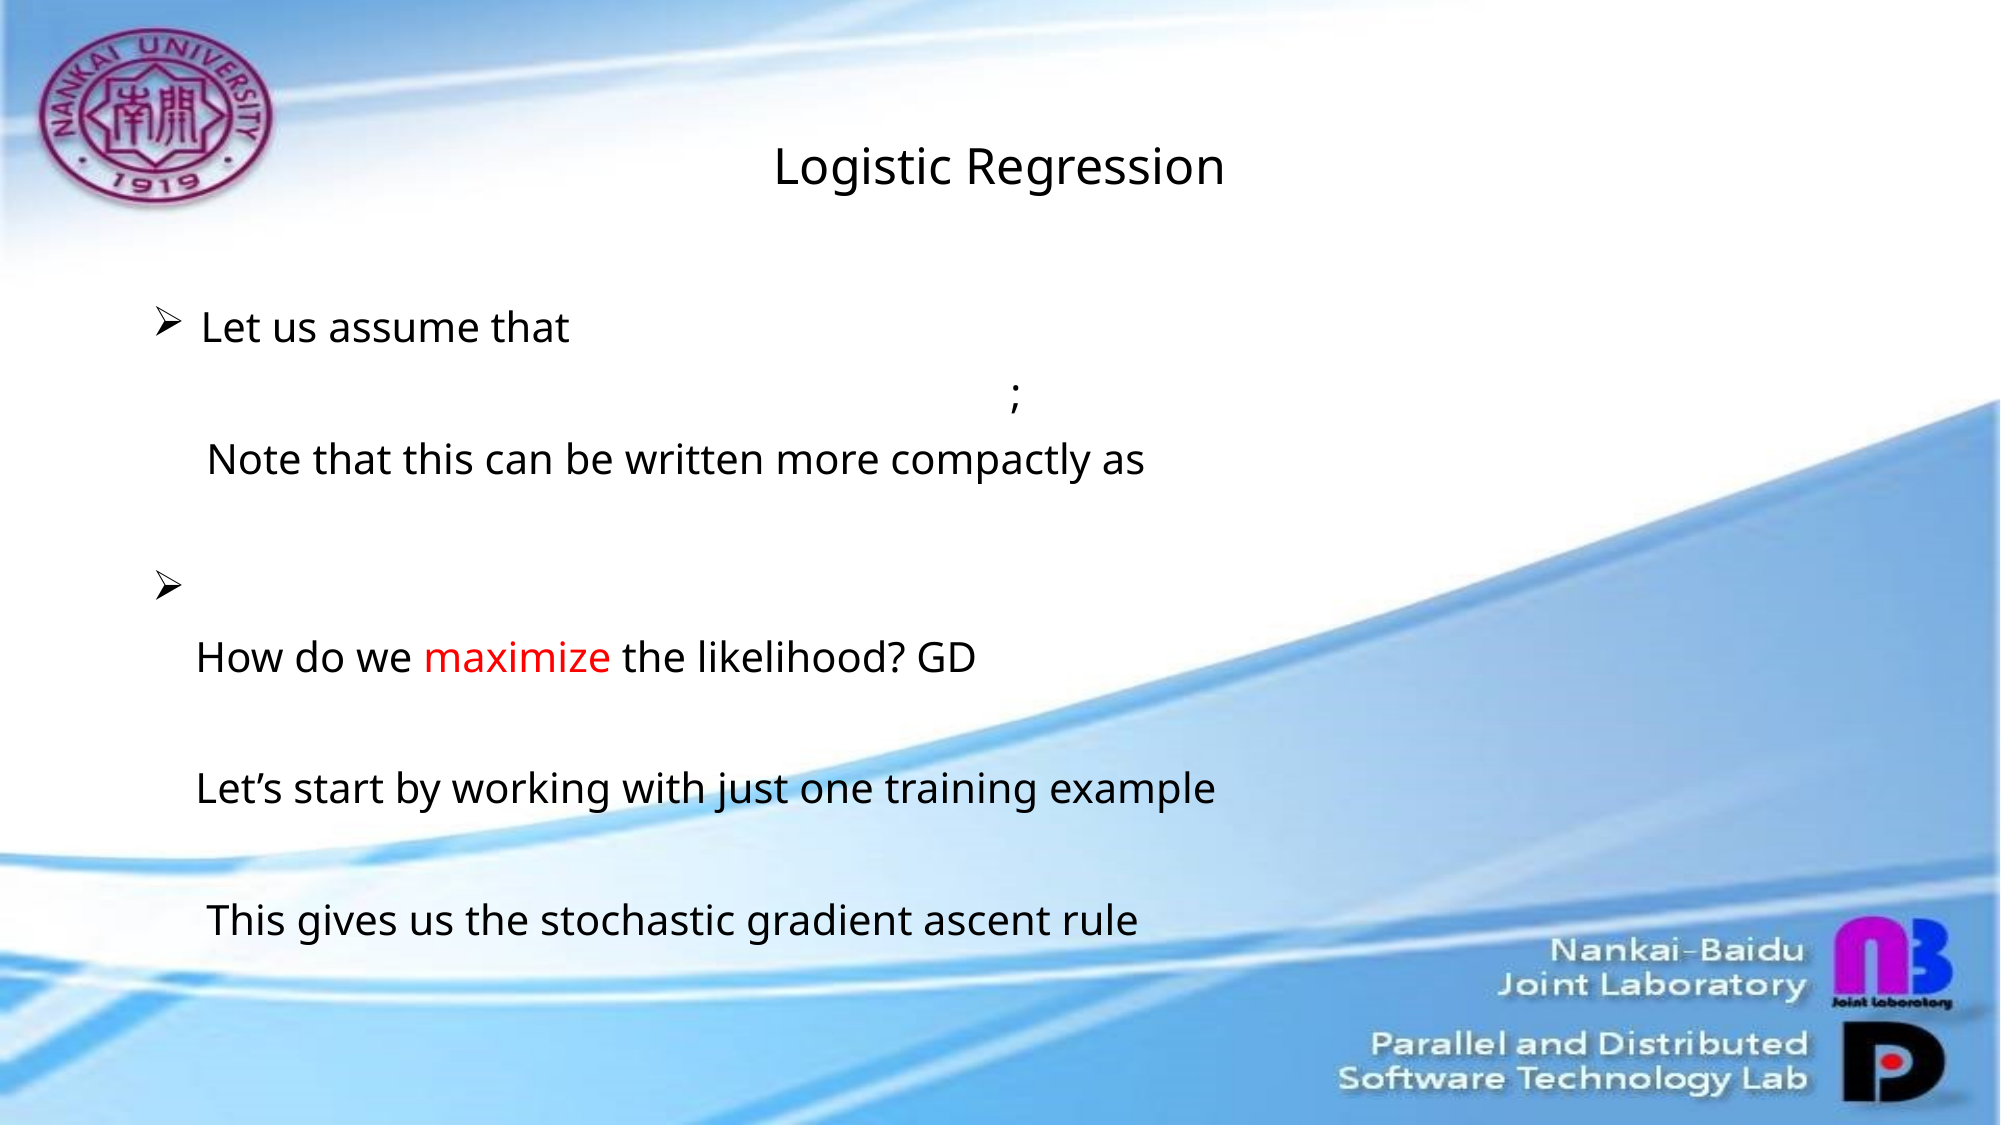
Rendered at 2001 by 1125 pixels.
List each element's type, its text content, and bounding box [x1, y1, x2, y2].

title Logistic Regression [137, 59, 1863, 278]
picture [0, 0, 2001, 1125]
